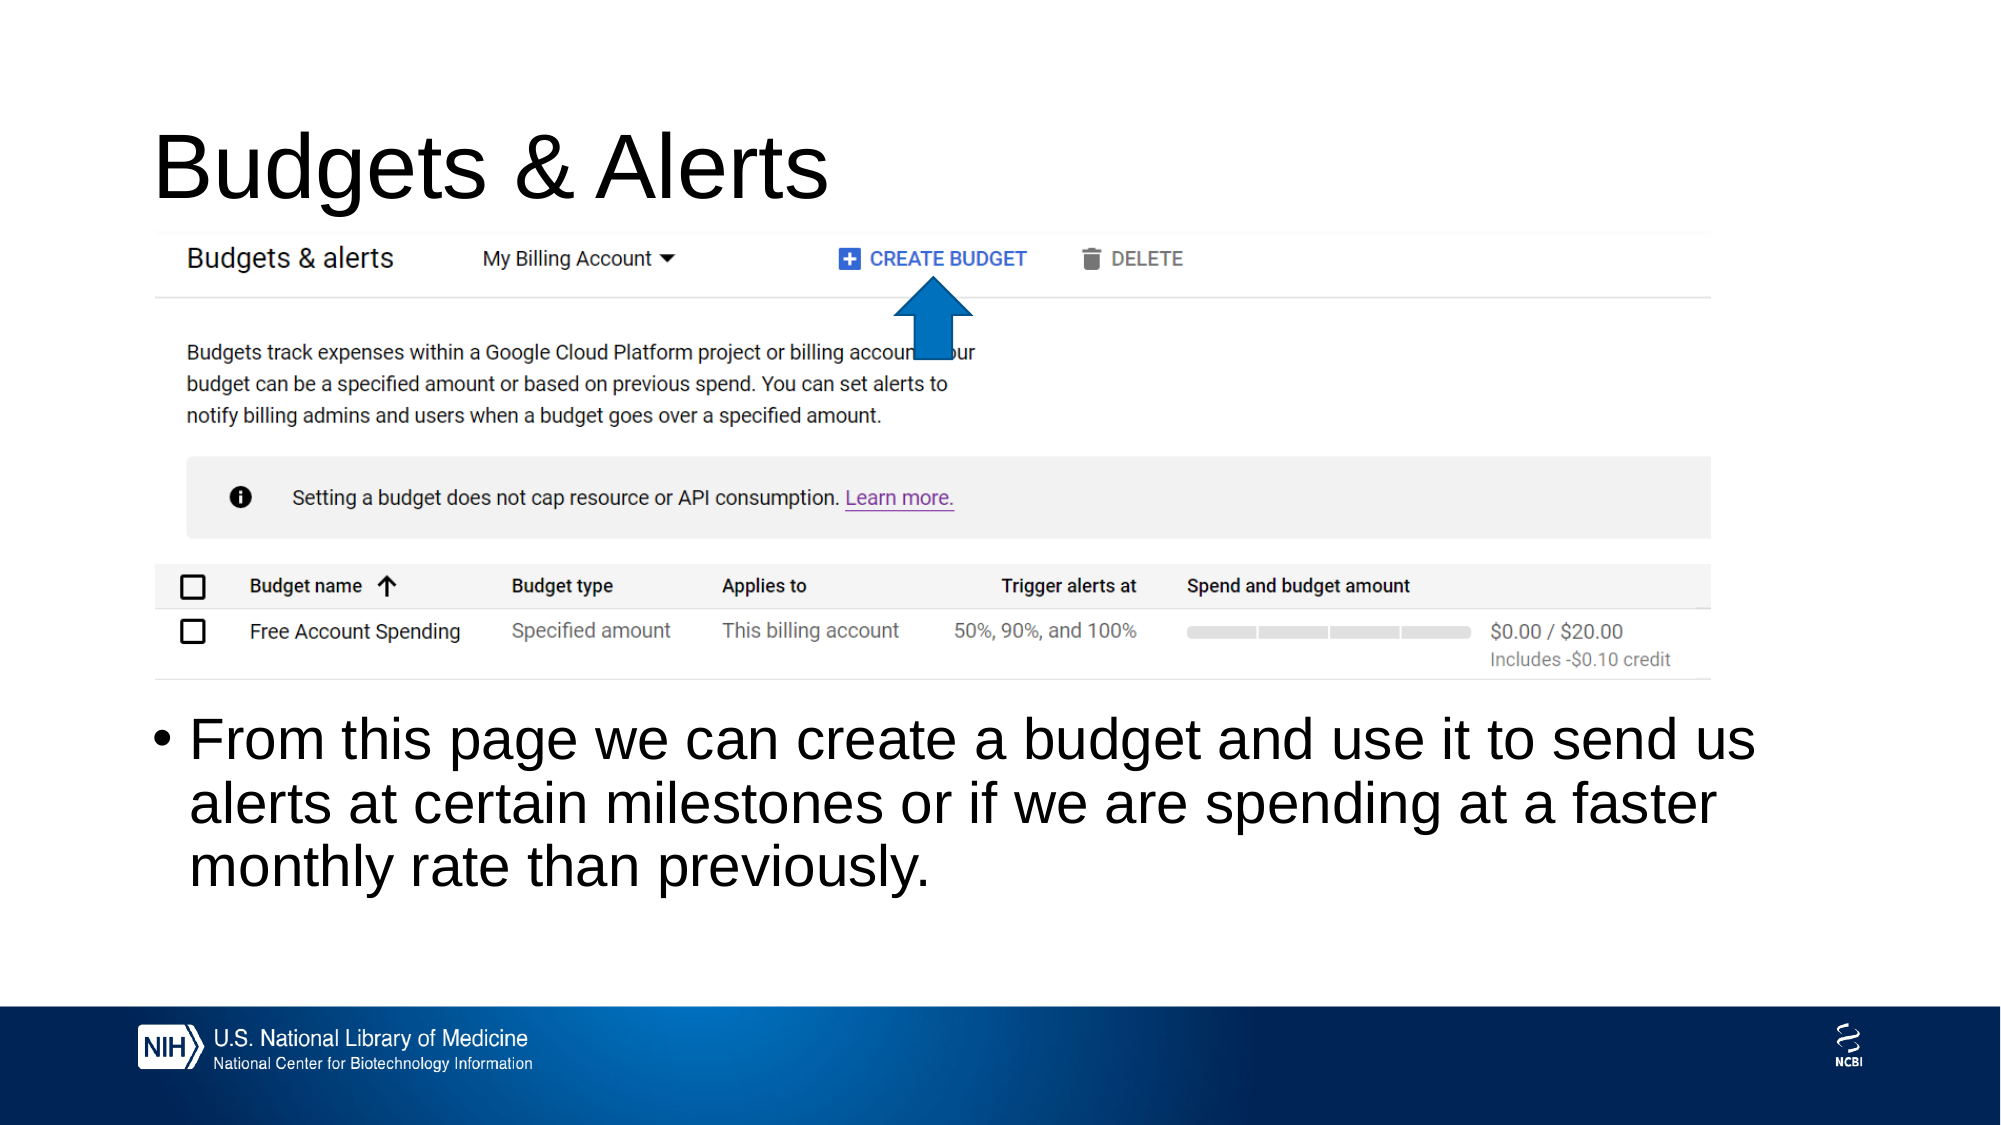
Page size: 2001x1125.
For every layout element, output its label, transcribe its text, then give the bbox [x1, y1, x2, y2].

list From this page we can create a budget and use it to send us alerts at certain milestones or if we are spending at a faster monthly rate than previously. [137, 702, 1863, 933]
picture [0, 0, 2001, 1125]
title Budgets & Alerts [137, 59, 1863, 278]
